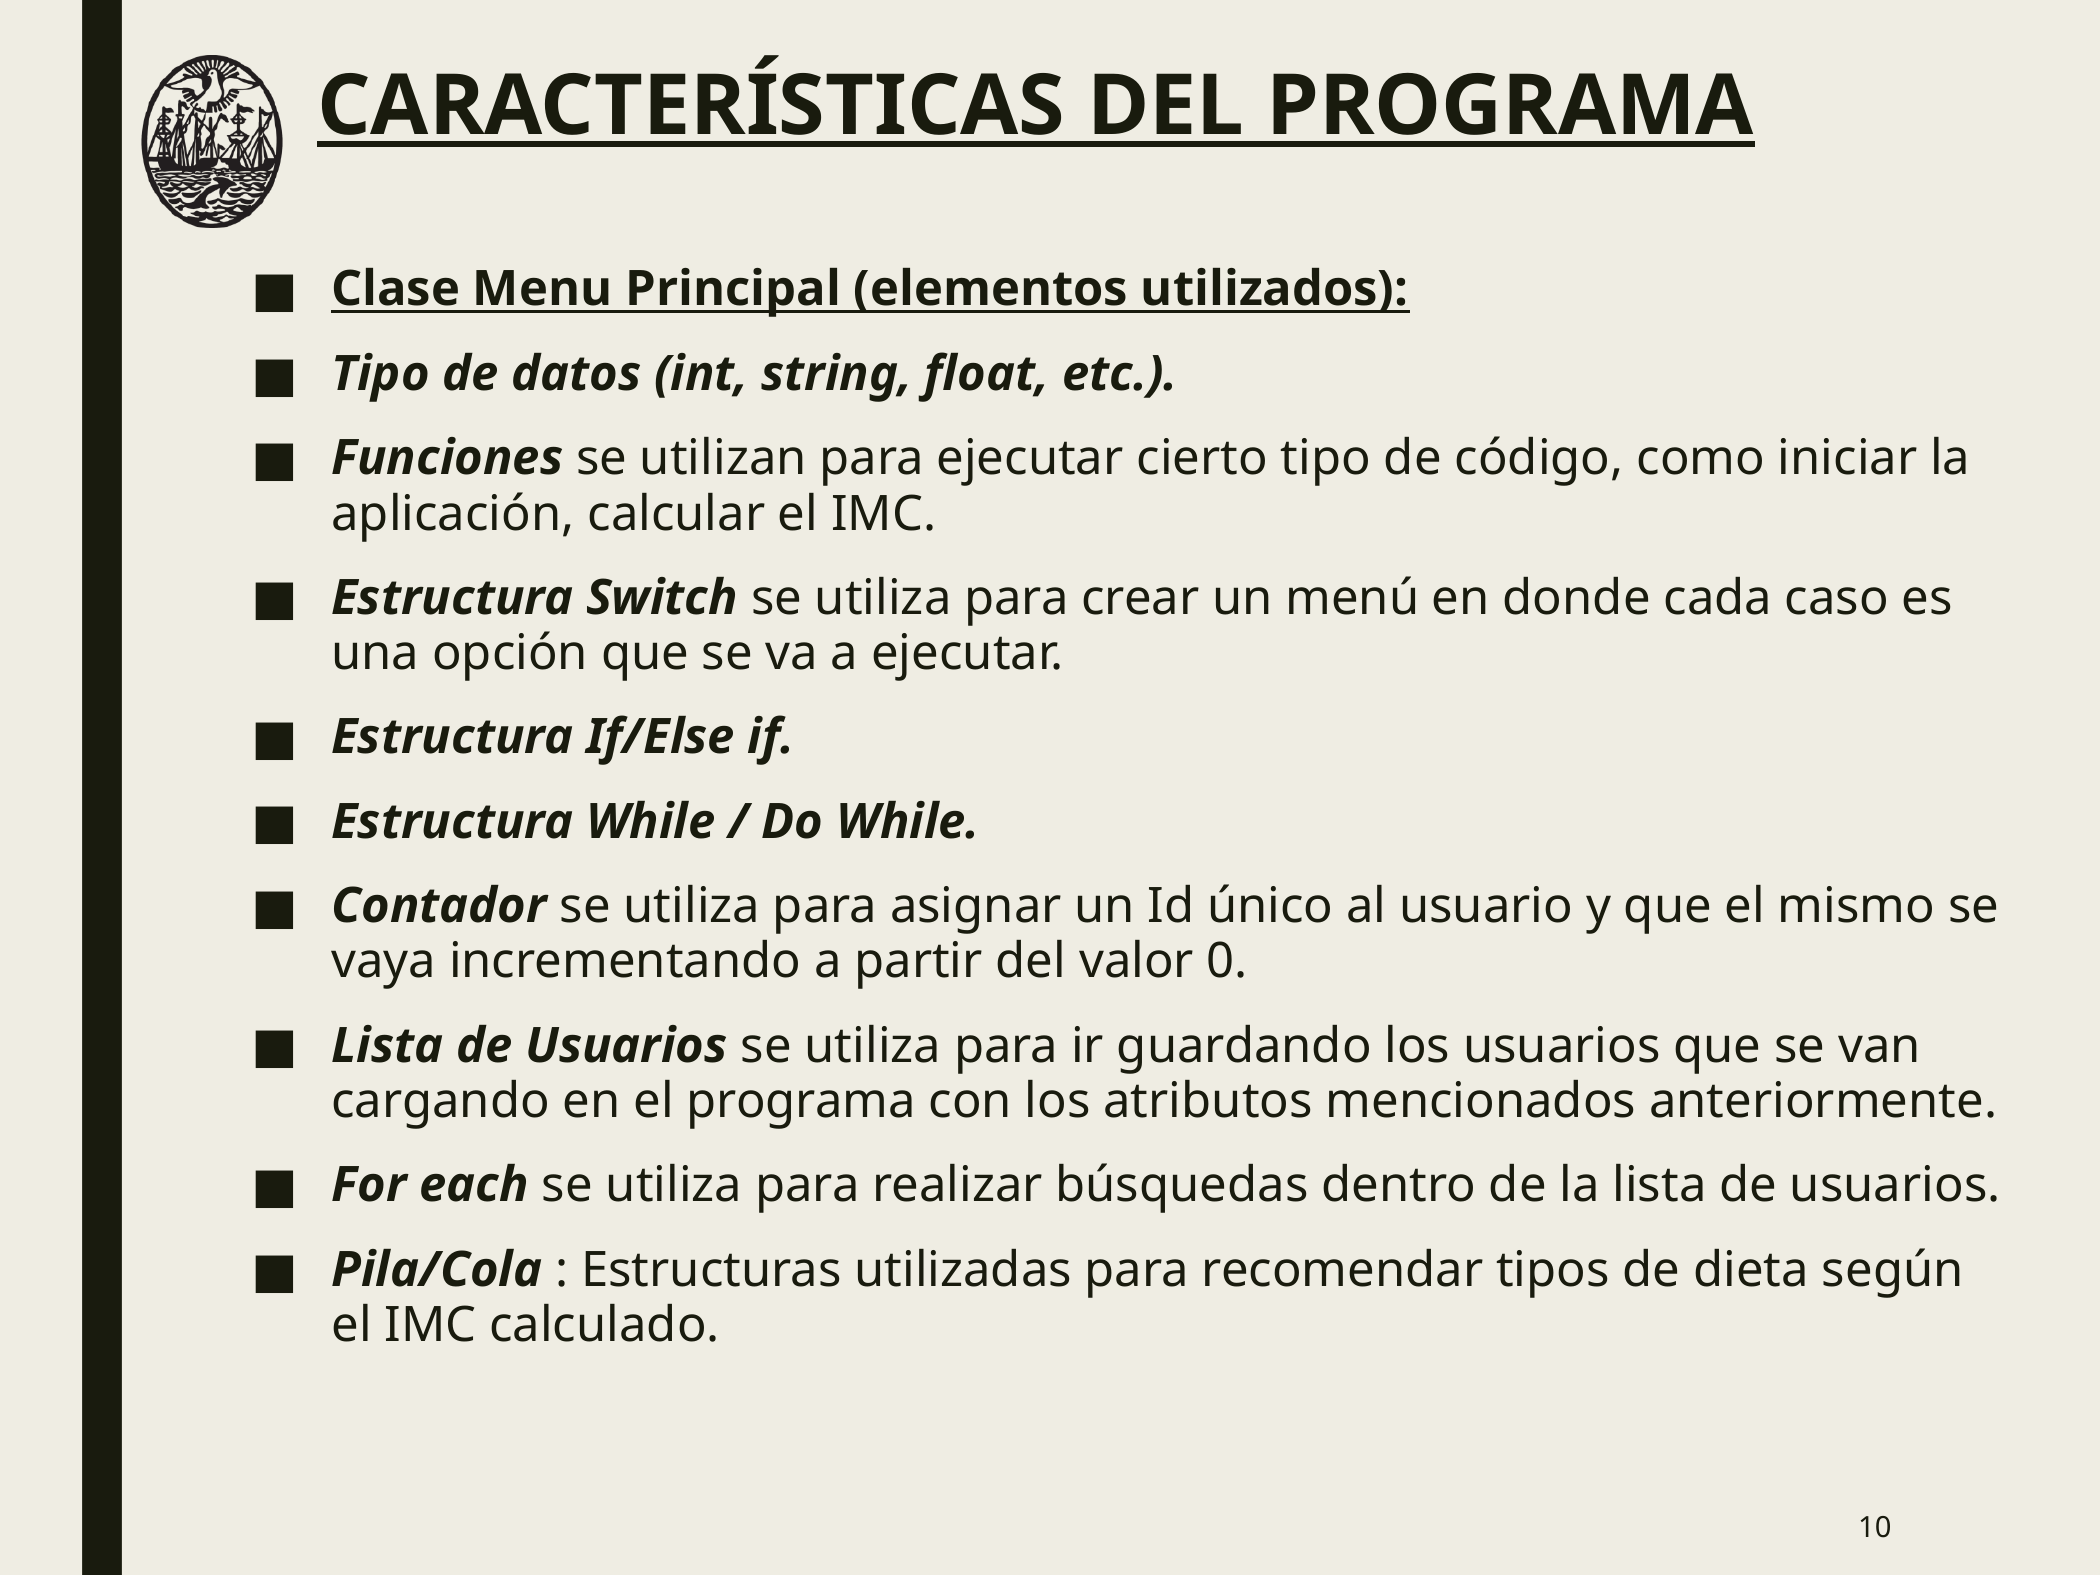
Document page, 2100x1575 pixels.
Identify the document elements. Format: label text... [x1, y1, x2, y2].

title CARACTERÍSTICAS DEL PROGRAMA [302, 55, 1956, 209]
picture [124, 55, 298, 228]
slide_number 10 [1631, 1482, 1907, 1575]
list Clase Menu Principal (elementos utilizados): Tipo de datos (int, string, float, etc.). Funciones se utilizan para ejecutar cierto tipo de código, como iniciar la aplicación, calcular el IMC. Estructura Switch se utiliza para crear un menú en donde cada caso es una opción que se va a ejecutar. Estructura If/Else if. Estructura While / Do While. Contador se utiliza para asignar un Id único al usuario y que el mismo se vaya incrementando a partir del valor 0. Lista de Usuarios se utiliza para ir guardando los usuarios que se van cargando en el programa con los atributos mencionados anteriormente. For each se utiliza para realizar búsquedas dentro de la lista de usuarios. Pila/Cola : Estructuras utilizadas para recomendar tipos de dieta según el IMC calculado. [236, 254, 2022, 1483]
